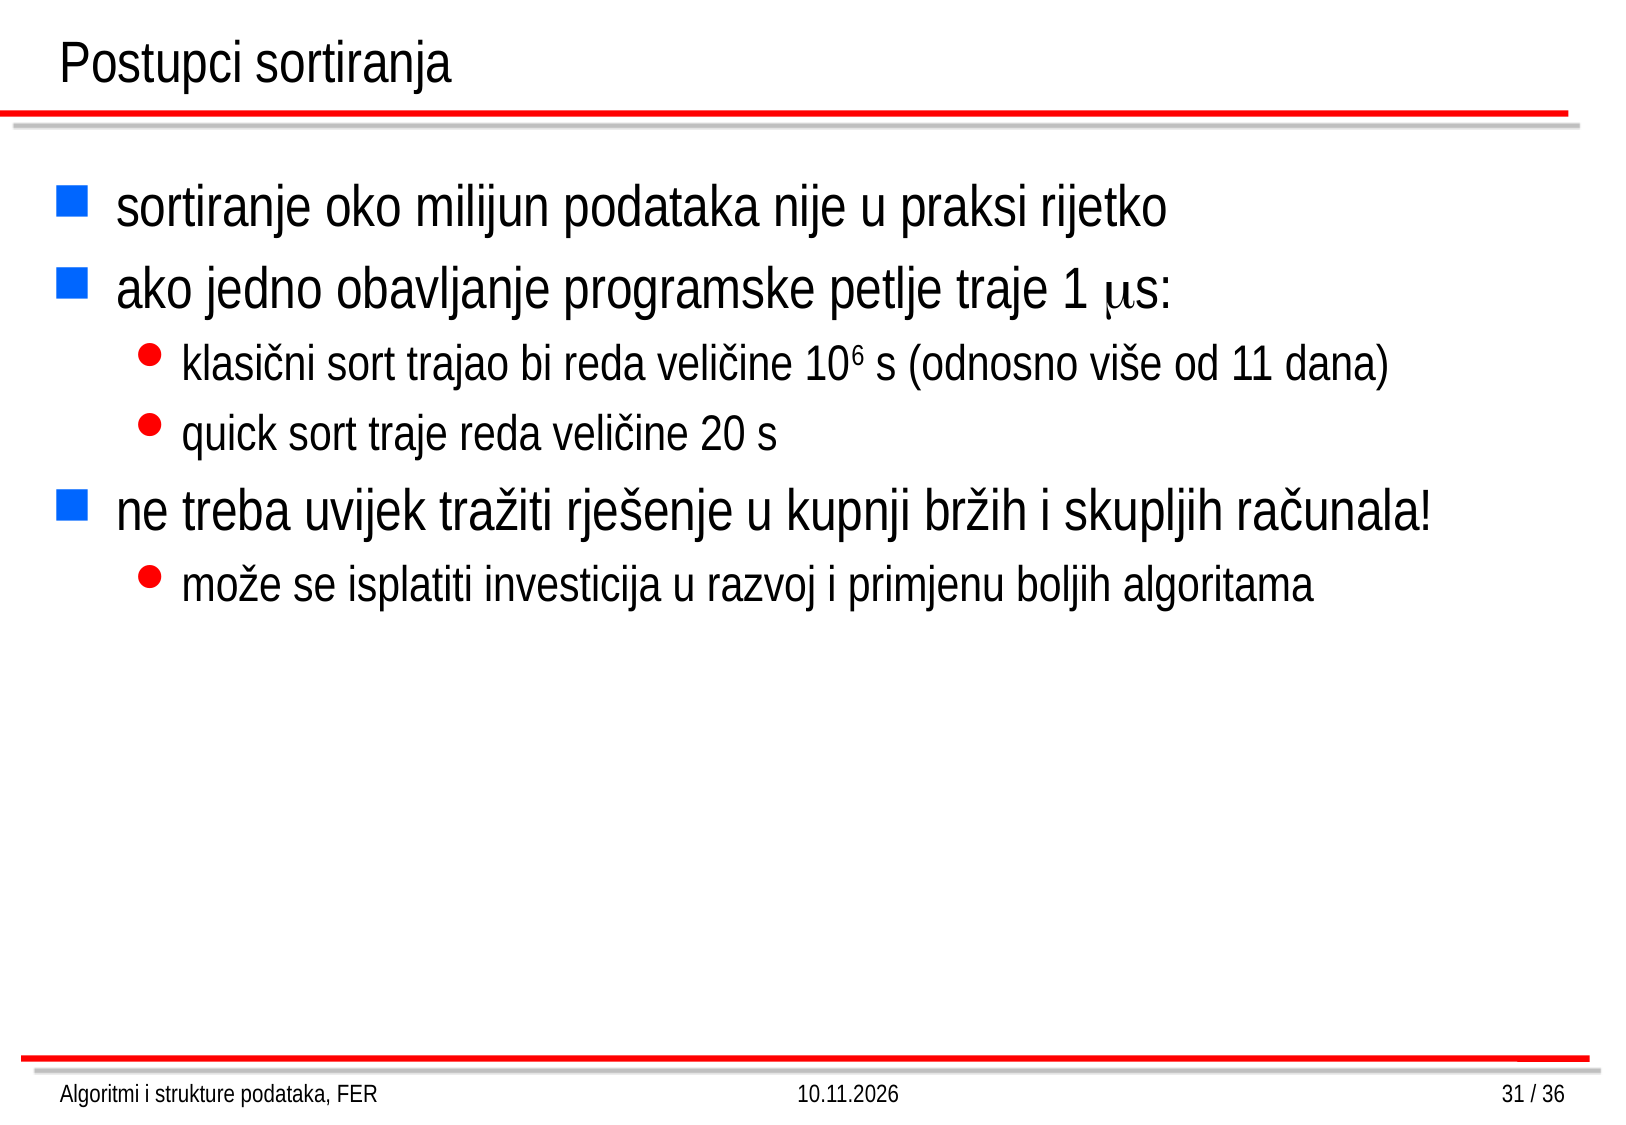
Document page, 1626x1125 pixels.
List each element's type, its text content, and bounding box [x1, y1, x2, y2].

list sortiranje oko milijun podataka nije u praksi rijetko ako jedno obavljanje programske petlje traje 1 s: klasični sort trajao bi reda veličine 106 s (odnosno više od 11 dana) quick sort traje reda veličine 20 s ne treba uvijek tražiti rješenje u kupnji bržih i skupljih računala! može se isplatiti investicija u razvoj i primjenu boljih algoritama [44, 160, 1581, 1036]
footer Algoritmi i strukture podataka, FER [44, 1070, 612, 1107]
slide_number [658, 1070, 1039, 1107]
slide_number 31 / 36 [1164, 1070, 1581, 1107]
title Postupci sortiranja [44, 0, 1569, 102]
